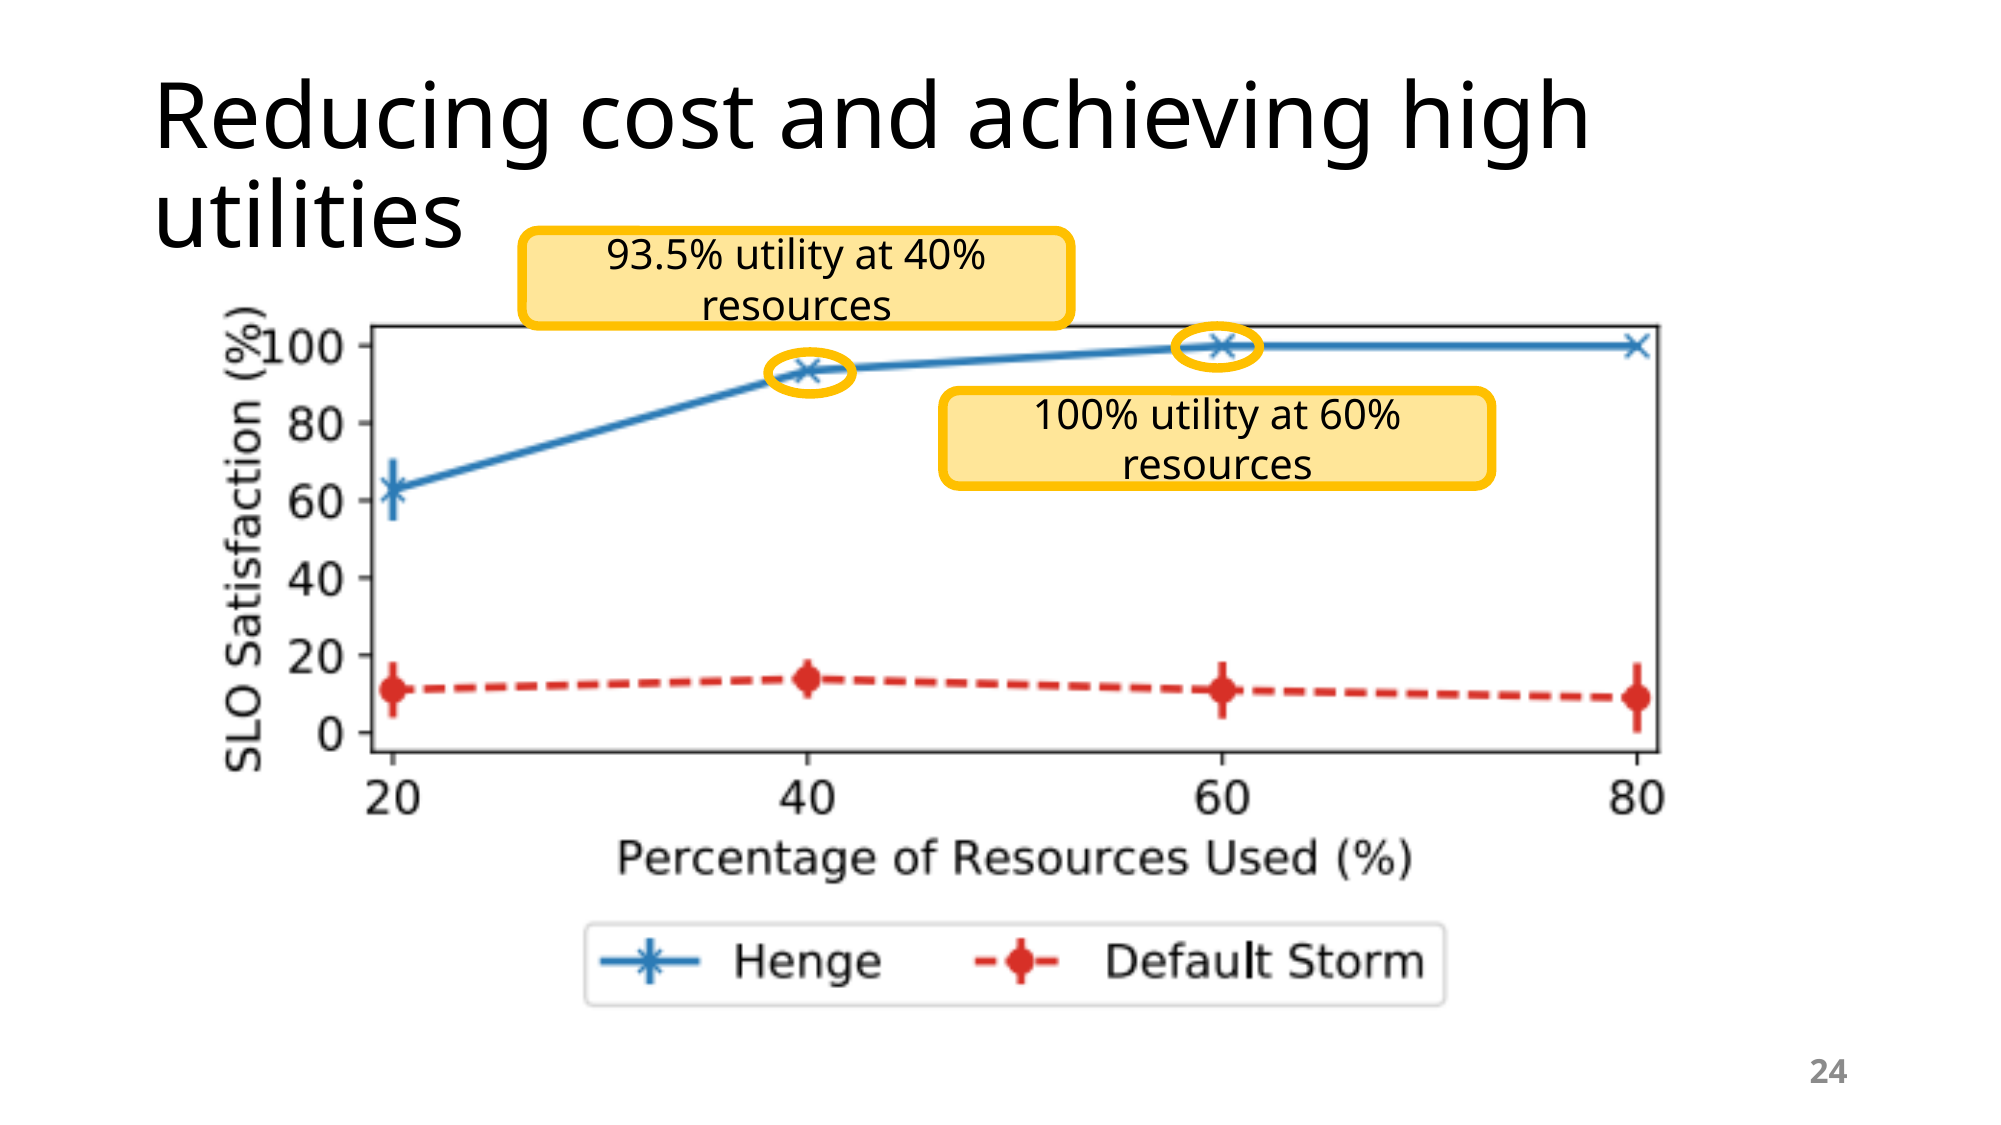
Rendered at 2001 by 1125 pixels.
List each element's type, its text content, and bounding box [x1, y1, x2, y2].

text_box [522, 230, 1071, 394]
title Reducing cost and achieving high utilities [137, 59, 1863, 278]
slide_number 24 [1412, 1042, 1863, 1103]
picture [198, 277, 1694, 1031]
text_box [942, 325, 1492, 487]
